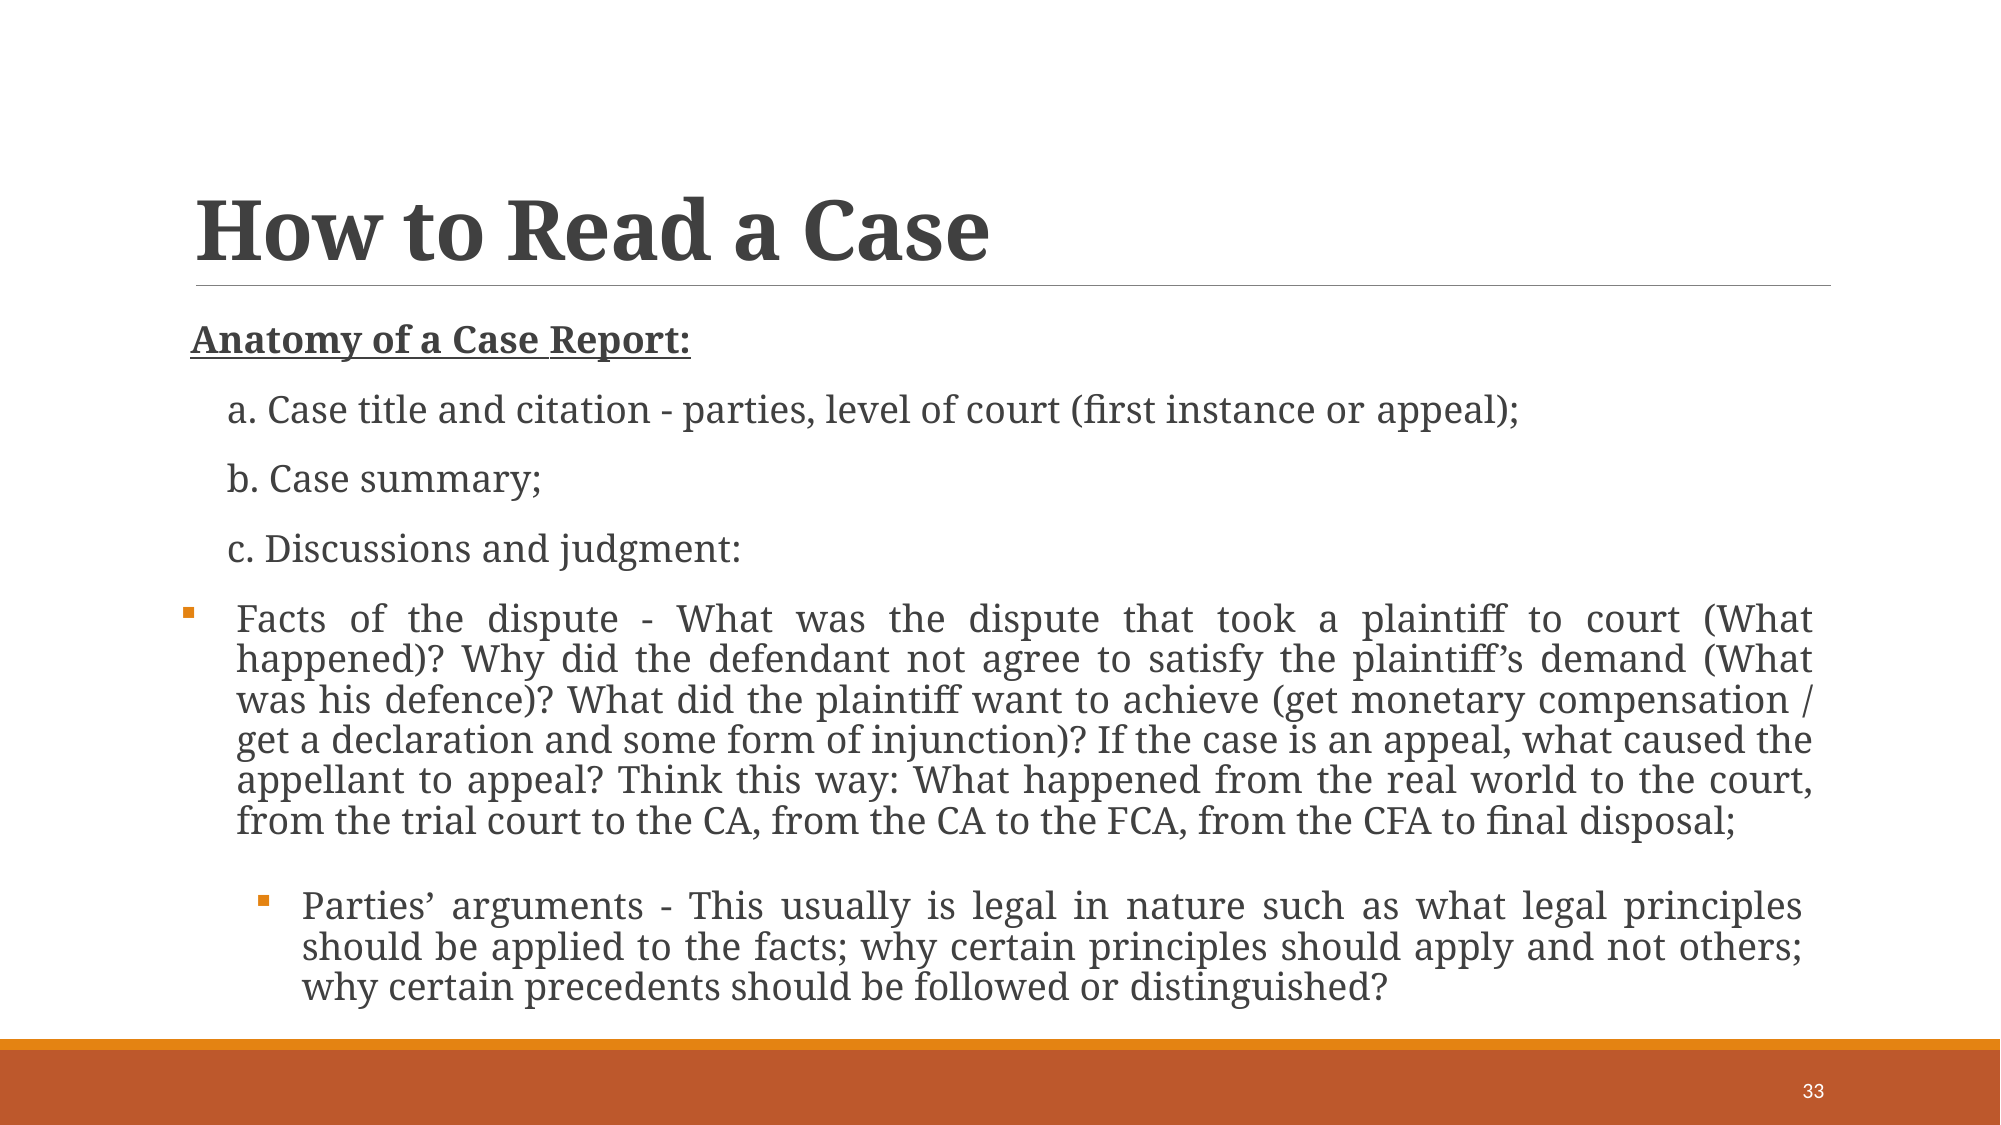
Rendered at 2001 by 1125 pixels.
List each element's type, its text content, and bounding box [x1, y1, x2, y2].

list Anatomy of a Case Report: a. Case title and citation - parties, level of court (first instance or appeal); b. Case summary; c. Discussions and judgment: Facts of the dispute - What was the dispute that took a plaintiff to court (What happened)? Why did the defendant not agree to satisfy the plaintiff’s demand (What was his defence)? What did the plaintiff want to achieve (get monetary compensation / get a declaration and some form of injunction)? If the case is an appeal, what caused the appellant to appeal? Think this way: What happened from the real world to the court, from the trial court to the CA, from the CA to the FCA, from the CFA to final disposal; Parties’ arguments - This usually is legal in nature such as what legal principles should be applied to the facts; why certain principles should apply and not others; why certain precedents should be followed or distinguished? [180, 239, 1830, 1050]
title How to Read a Case [180, 47, 1830, 239]
slide_number 33 [1624, 1059, 1840, 1120]
